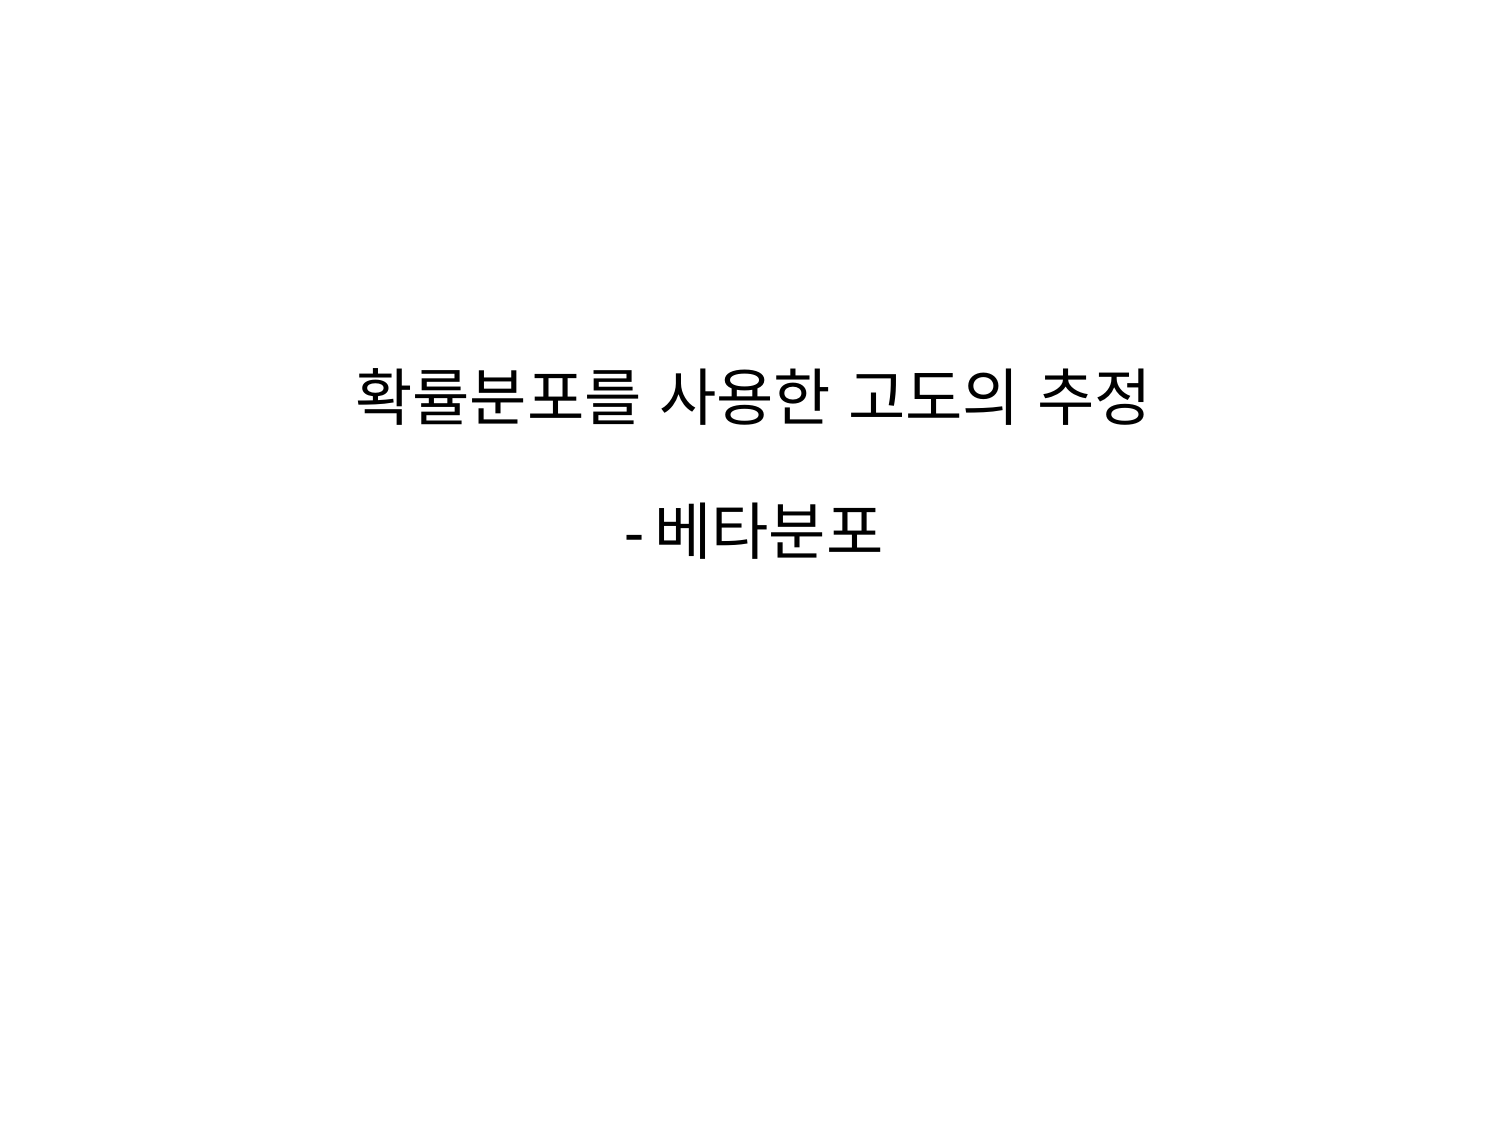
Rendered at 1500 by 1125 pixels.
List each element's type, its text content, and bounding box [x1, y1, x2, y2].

title 확률분포를 사용한 고도의 추정 -베타분포 [107, 358, 1401, 576]
